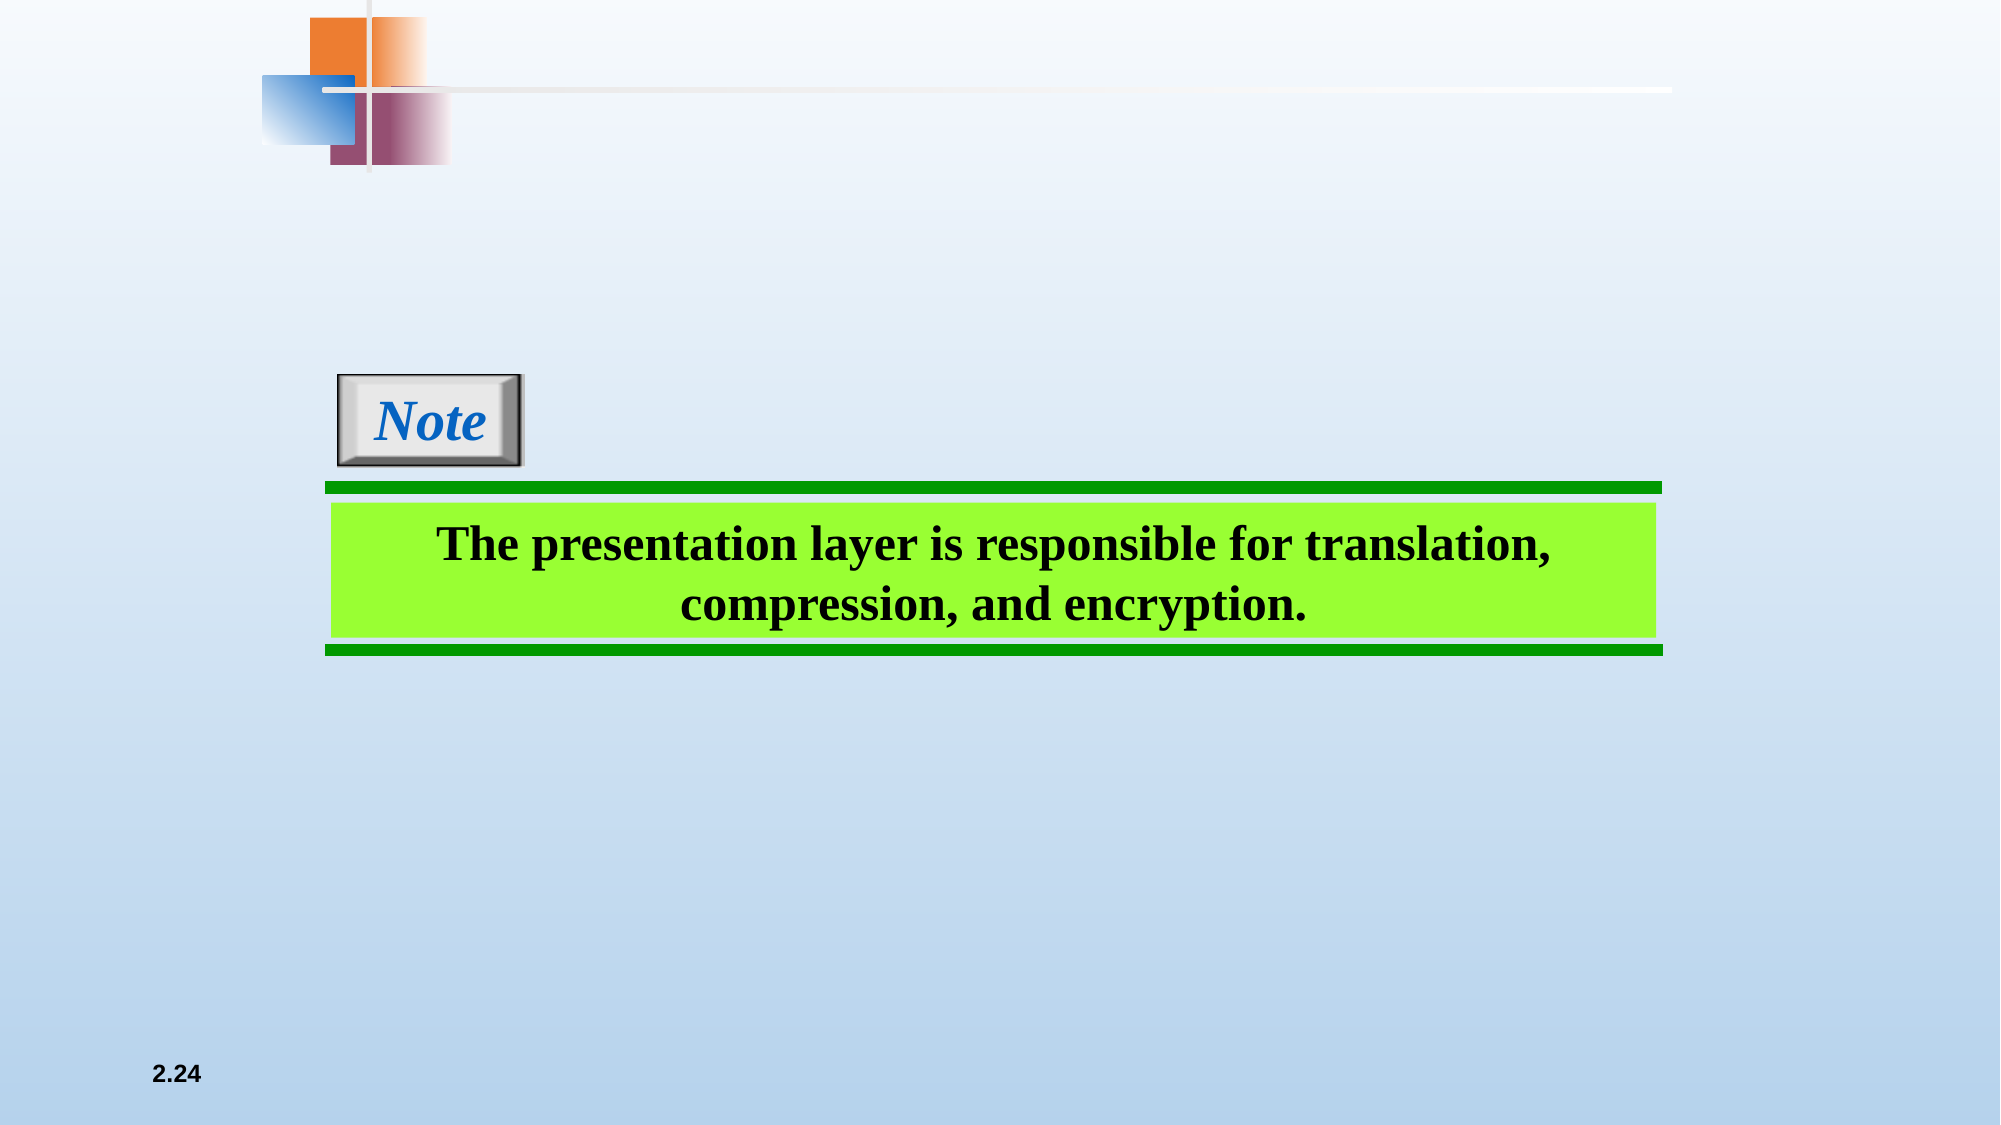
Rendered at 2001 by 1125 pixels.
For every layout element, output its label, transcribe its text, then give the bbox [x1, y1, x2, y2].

text_box [262, 75, 355, 145]
text_box [322, 87, 1673, 93]
text_box [310, 17, 366, 86]
text_box [372, 93, 391, 165]
text_box [366, 0, 372, 87]
text_box [330, 93, 366, 165]
text_box The presentation layer is responsible for translation, compression, and encryption. [331, 502, 1657, 638]
text_box [366, 93, 372, 173]
text_box [372, 17, 427, 86]
slide_number 2.24 [137, 1042, 588, 1103]
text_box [337, 374, 526, 469]
text_box [391, 93, 452, 165]
